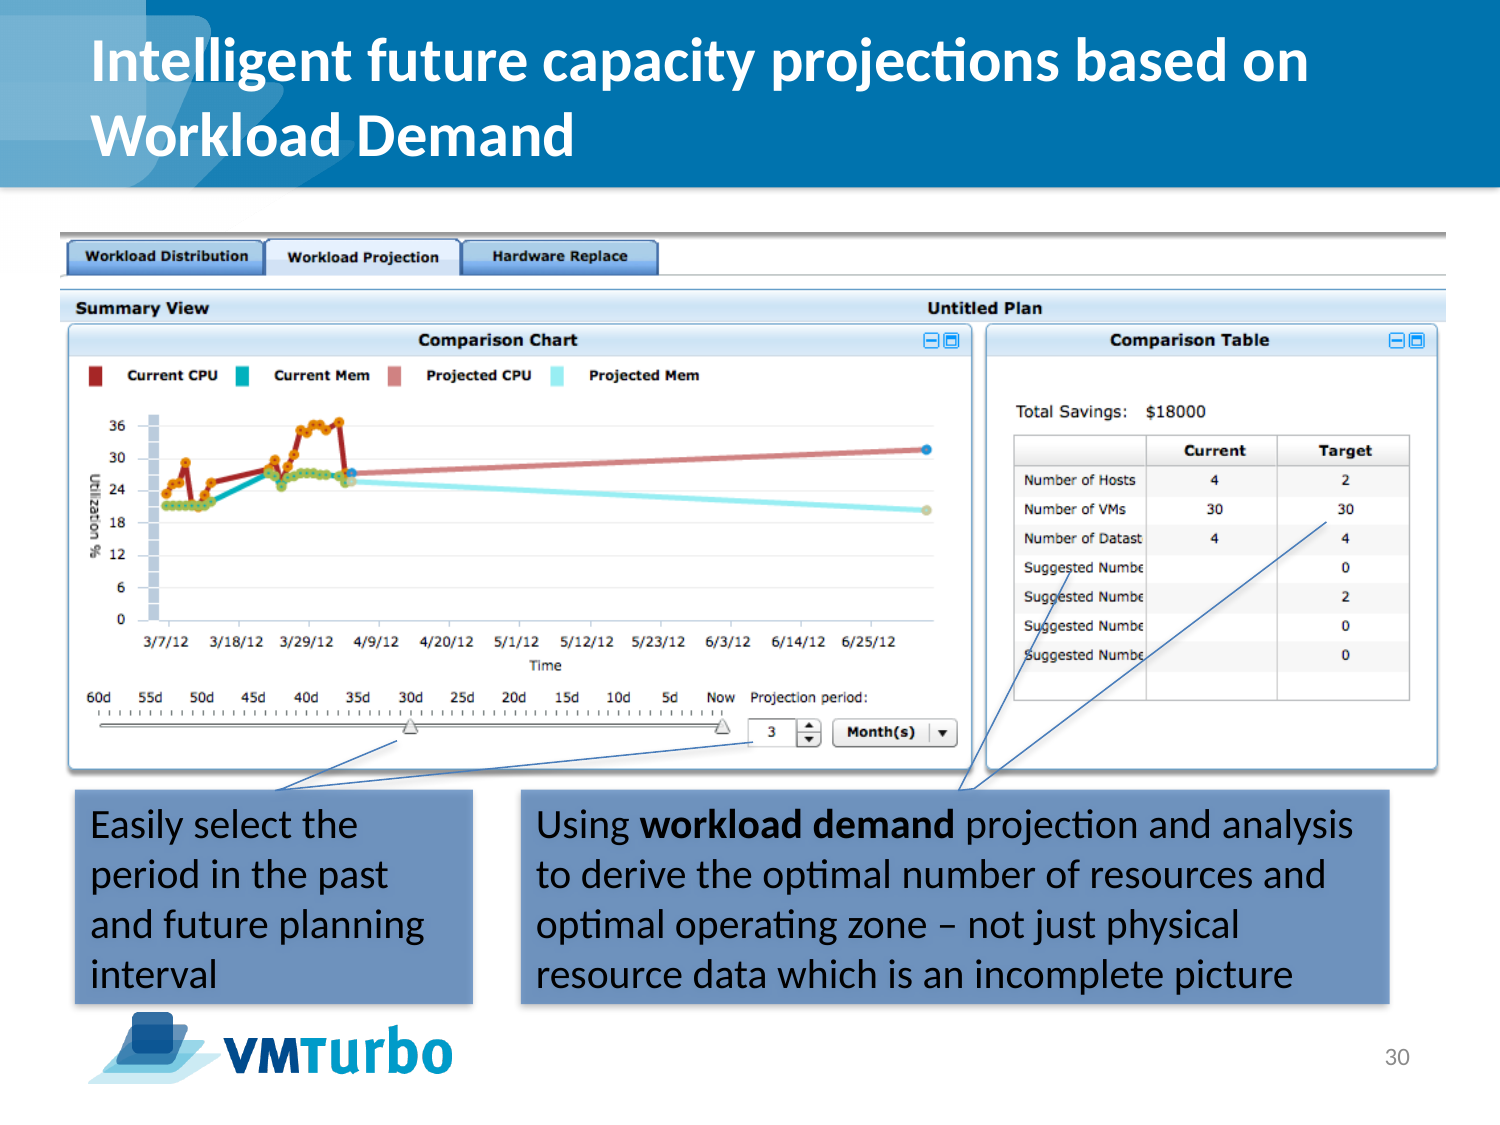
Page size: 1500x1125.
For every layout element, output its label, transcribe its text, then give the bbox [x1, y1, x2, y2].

title Intelligent future capacity projections based on Workload Demand [75, 0, 1425, 188]
text_box Using workload demand projection and analysis to derive the optimal number of resources and optimal operating zone – not just physical resource data which is an incomplete picture [521, 791, 1390, 1004]
picture [433, 1046, 442, 1067]
picture [87, 1012, 452, 1084]
picture [0, 0, 1446, 782]
text_box Easily select the period in the past and future planning interval [75, 791, 473, 1004]
